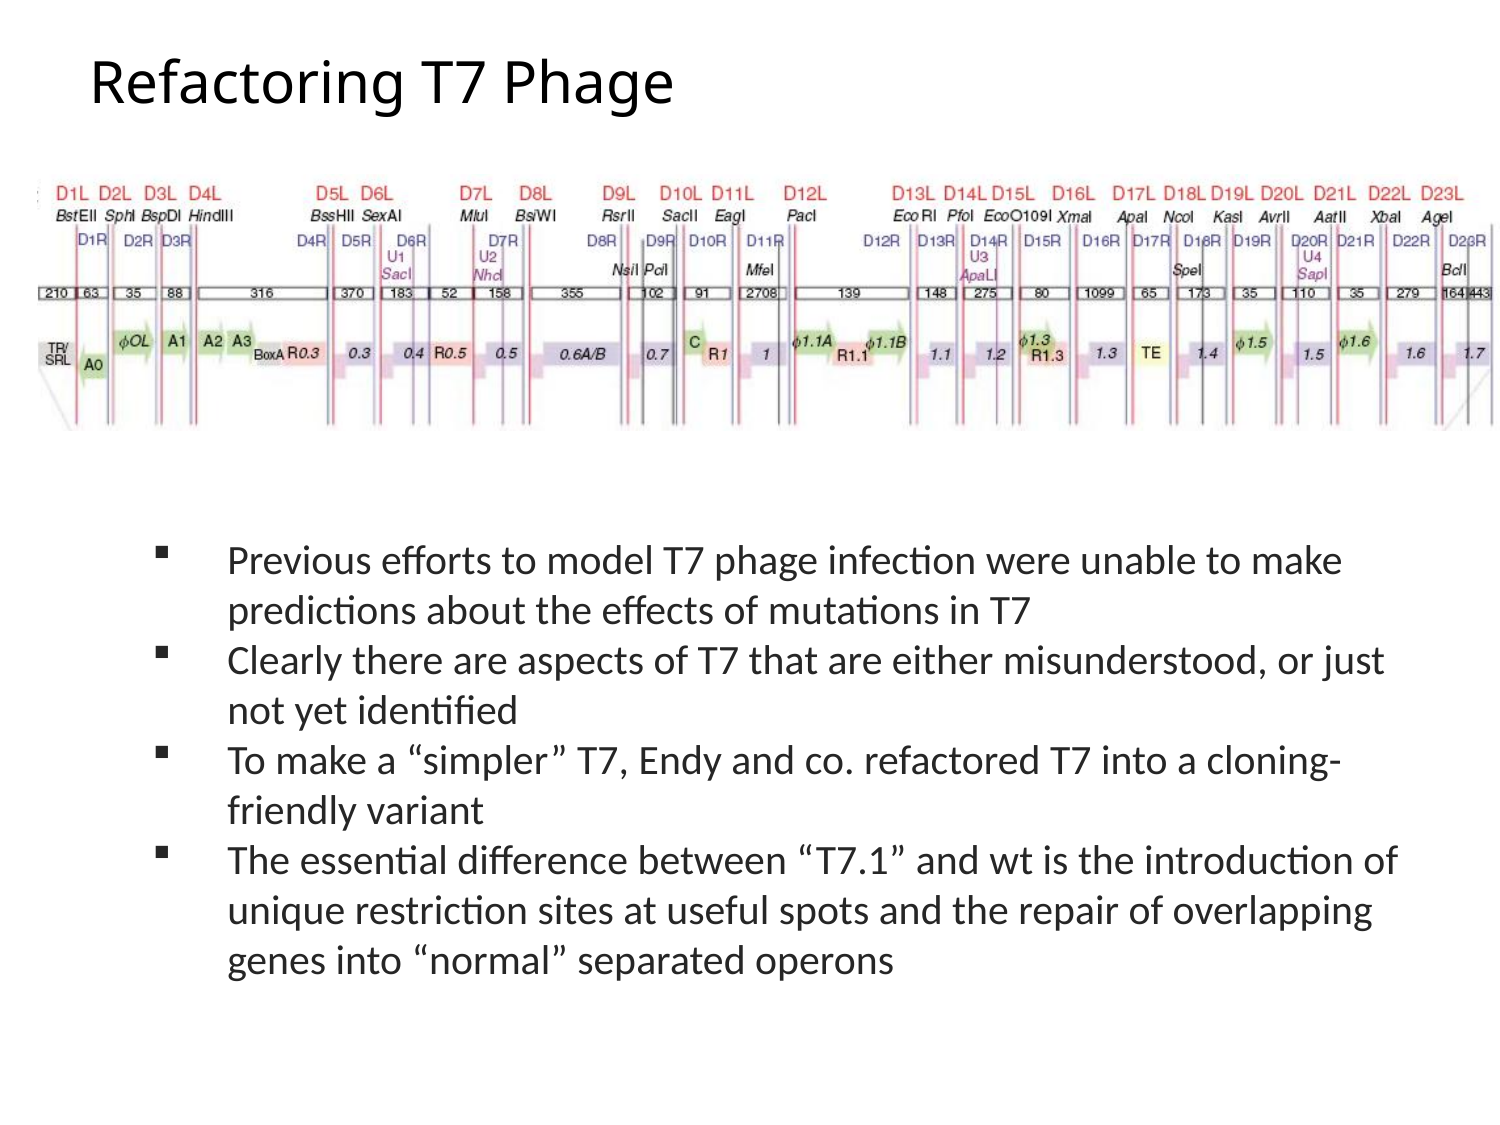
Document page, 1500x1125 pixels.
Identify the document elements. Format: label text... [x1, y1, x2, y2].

text_box Refactoring T7 Phage [74, 37, 1488, 123]
text_box Previous efforts to model T7 phage infection were unable to make predictions about the effects of mutations in T7 Clearly there are aspects of T7 that are either misunderstood, or just not yet identified To make a “simpler” T7, Endy and co. refactored T7 into a cloning-friendly variant The essential difference between “T7.1” and wt is the introduction of unique restriction sites at useful spots and the repair of overlapping genes into “normal” separated operons [137, 525, 1463, 990]
picture [37, 174, 1500, 431]
